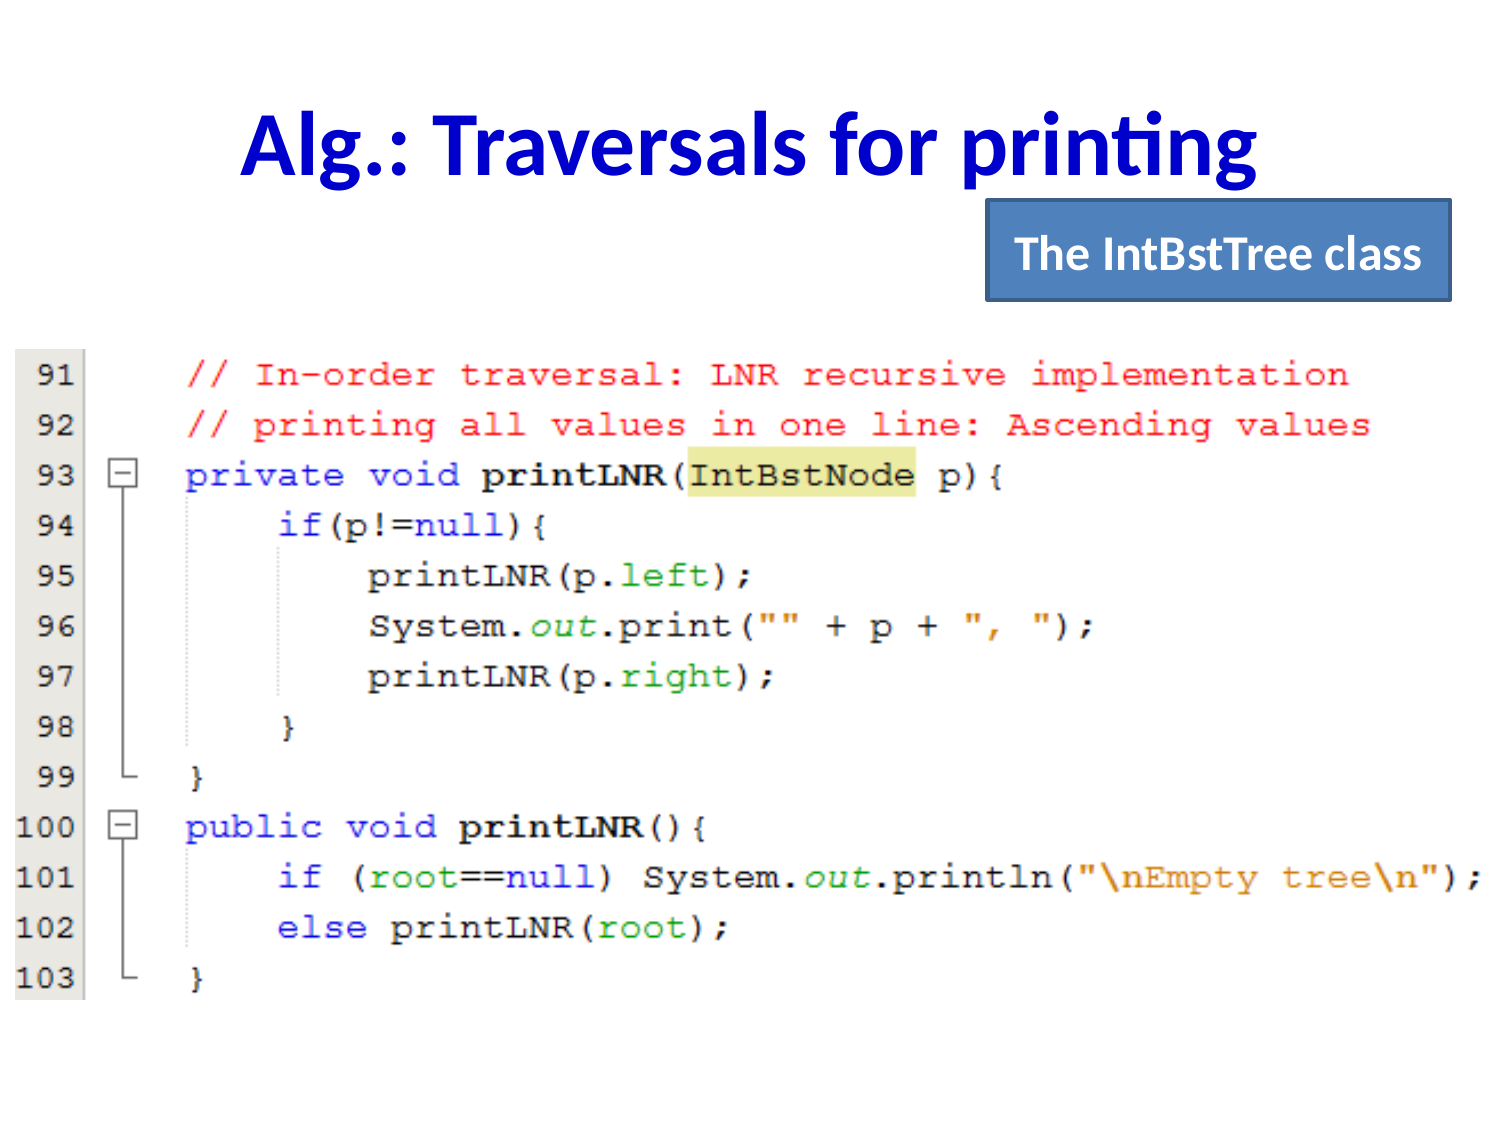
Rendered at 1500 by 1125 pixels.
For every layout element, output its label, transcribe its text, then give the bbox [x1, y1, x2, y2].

title Alg.: Traversals for printing [75, 45, 1425, 233]
text_box The IntBstTree class [985, 198, 1452, 302]
picture [15, 349, 1485, 1001]
